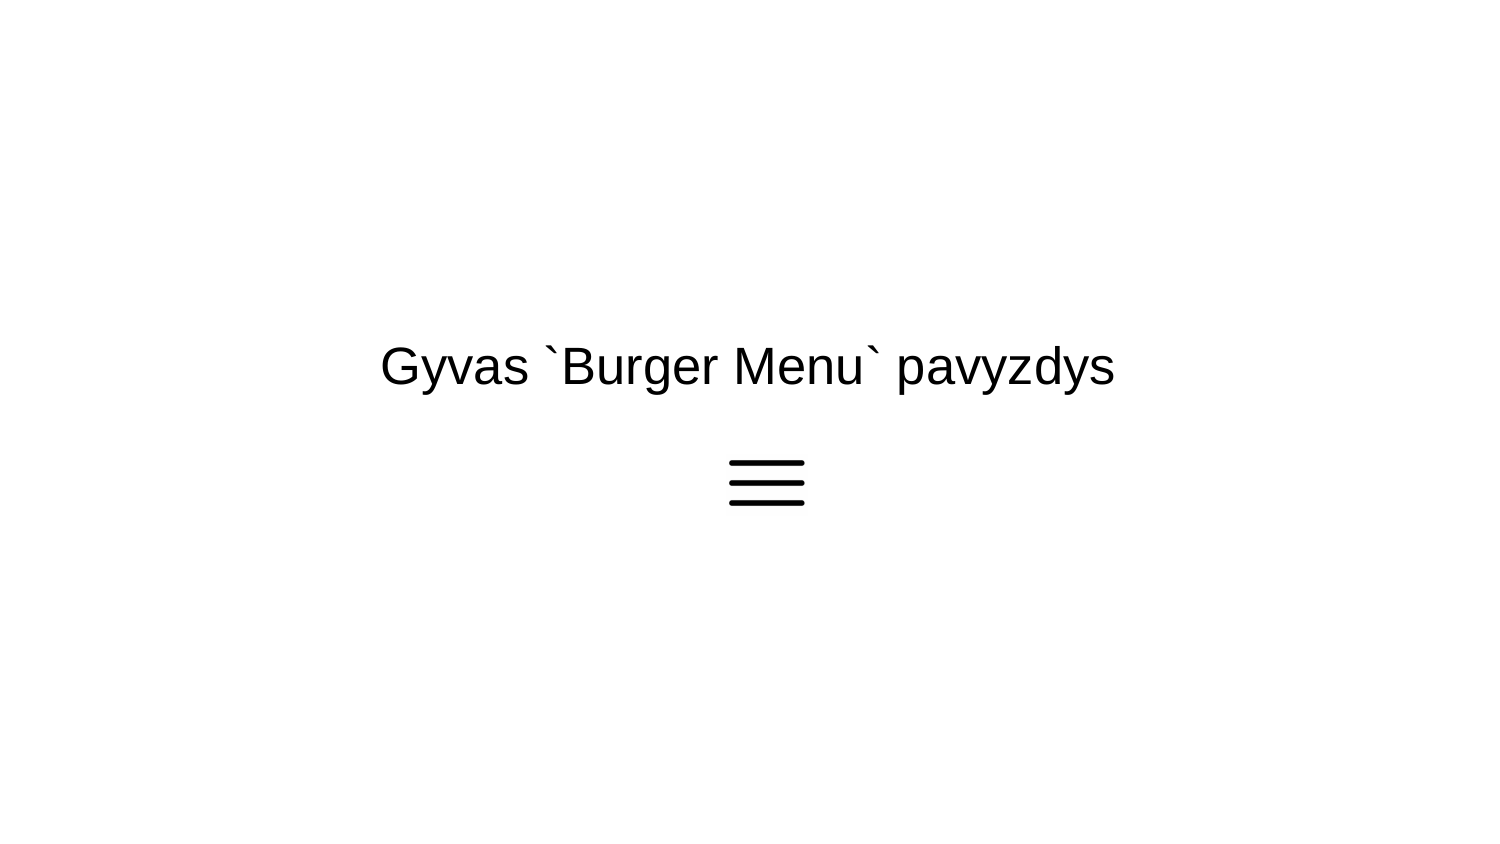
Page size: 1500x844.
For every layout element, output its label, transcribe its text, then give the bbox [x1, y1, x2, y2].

title Gyvas `Burger Menu` pavyzdys [365, 316, 1169, 411]
picture [726, 453, 808, 516]
